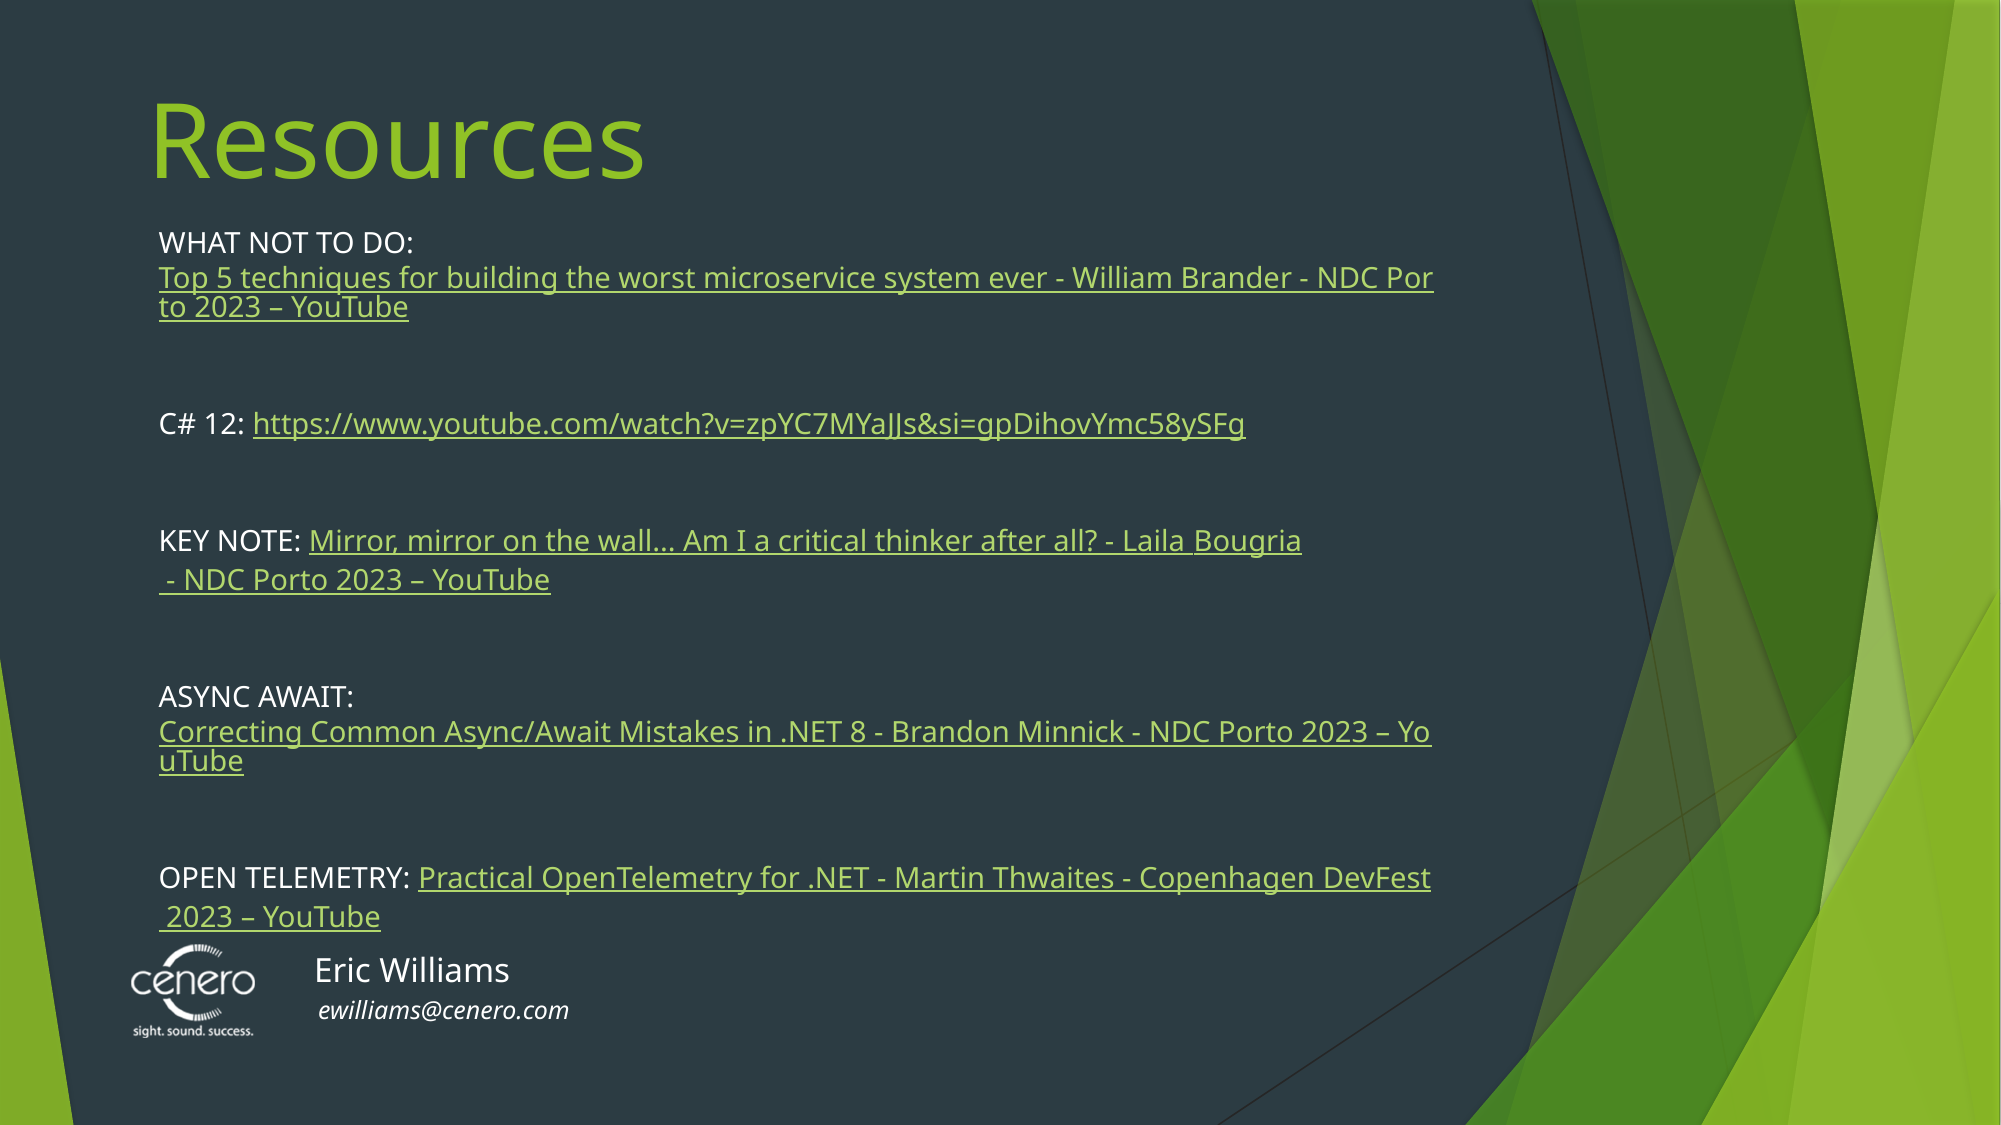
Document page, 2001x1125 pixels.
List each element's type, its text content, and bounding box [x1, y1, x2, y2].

title Resources [131, 40, 1091, 207]
picture [131, 944, 256, 1039]
text_box ewilliams@cenero.com [303, 987, 586, 1033]
text_box Eric Williams [299, 945, 588, 988]
list WHAT NOT TO DO: Top 5 techniques for building the worst microservice system ever - William Brander - NDC Porto 2023 – YouTube C# 12: https://www.youtube.com/watch?v=zpYC7MYaJJs&si=gpDihovYmc58ySFg KEY NOTE: Mirror, mirror on the wall... Am I a critical thinker after all? - Laila Bougria - NDC Porto 2023 – YouTube ASYNC AWAIT: Correcting Common Async/Await Mistakes in .NET 8 - Brandon Minnick - NDC Porto 2023 – YouTube OPEN TELEMETRY: Practical OpenTelemetry for .NET - Martin Thwaites - Copenhagen DevFest 2023 – YouTube [143, 216, 1458, 945]
